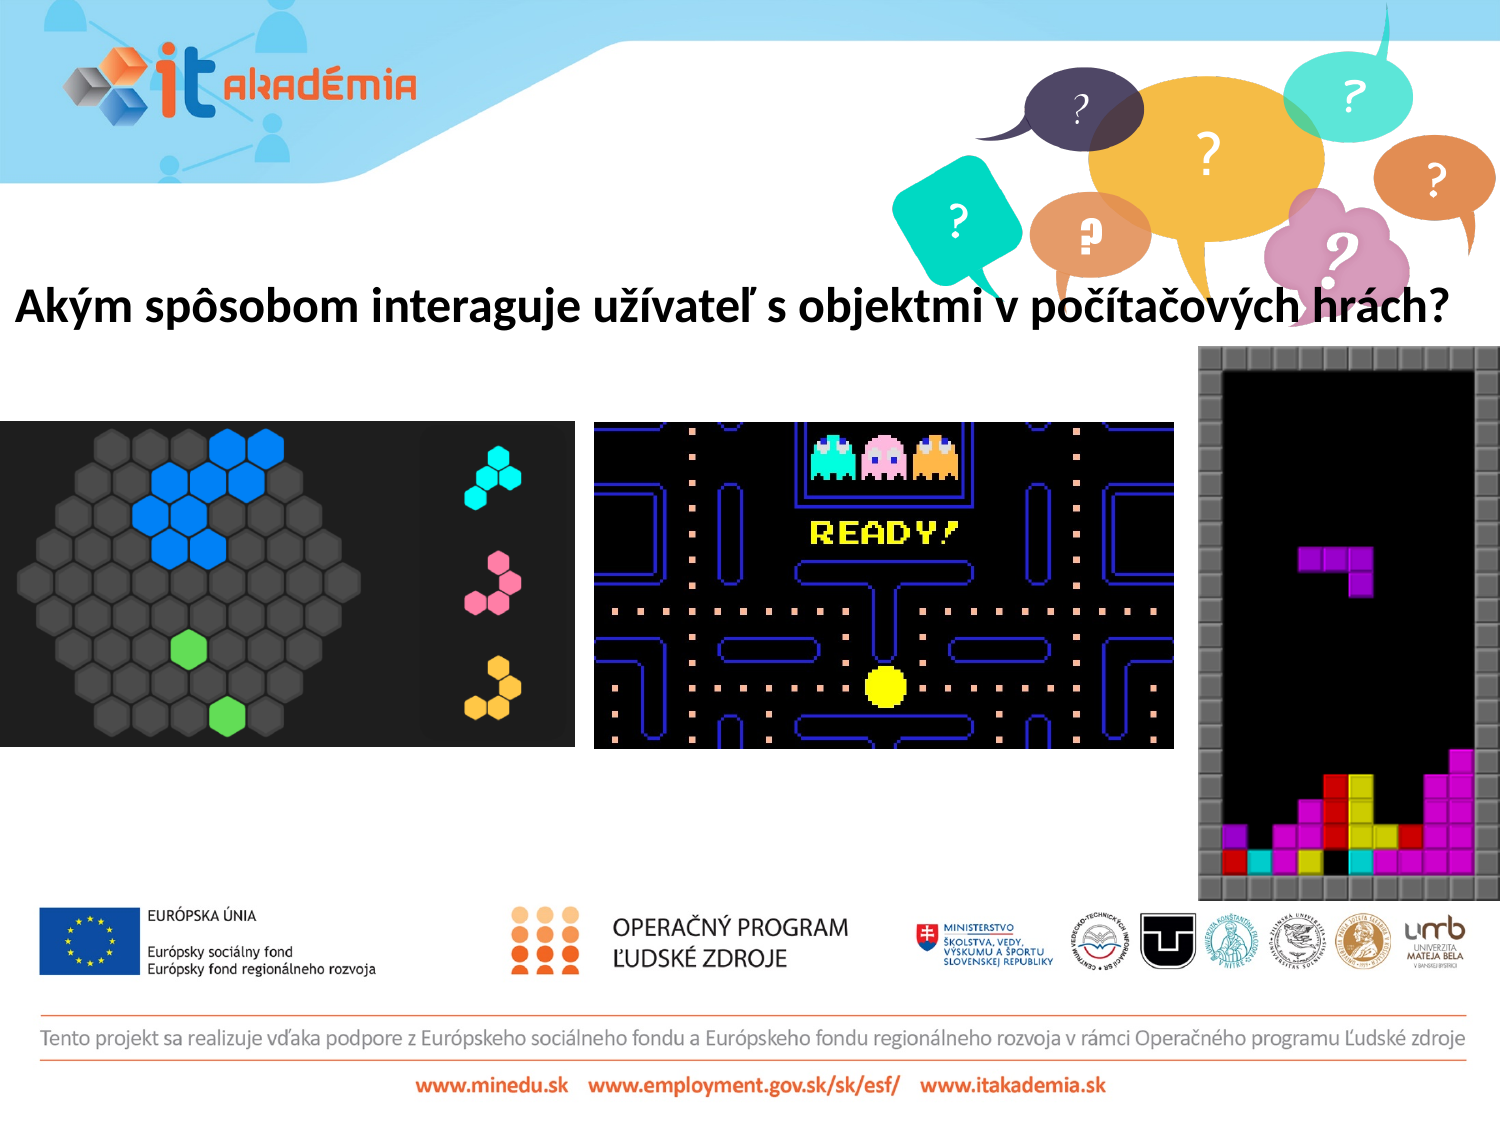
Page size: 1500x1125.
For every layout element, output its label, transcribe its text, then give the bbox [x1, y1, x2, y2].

picture [0, 0, 1500, 1125]
text_box Akým spôsobom interaguje užívateľ s objektmi v počítačových hrách? [0, 265, 889, 340]
